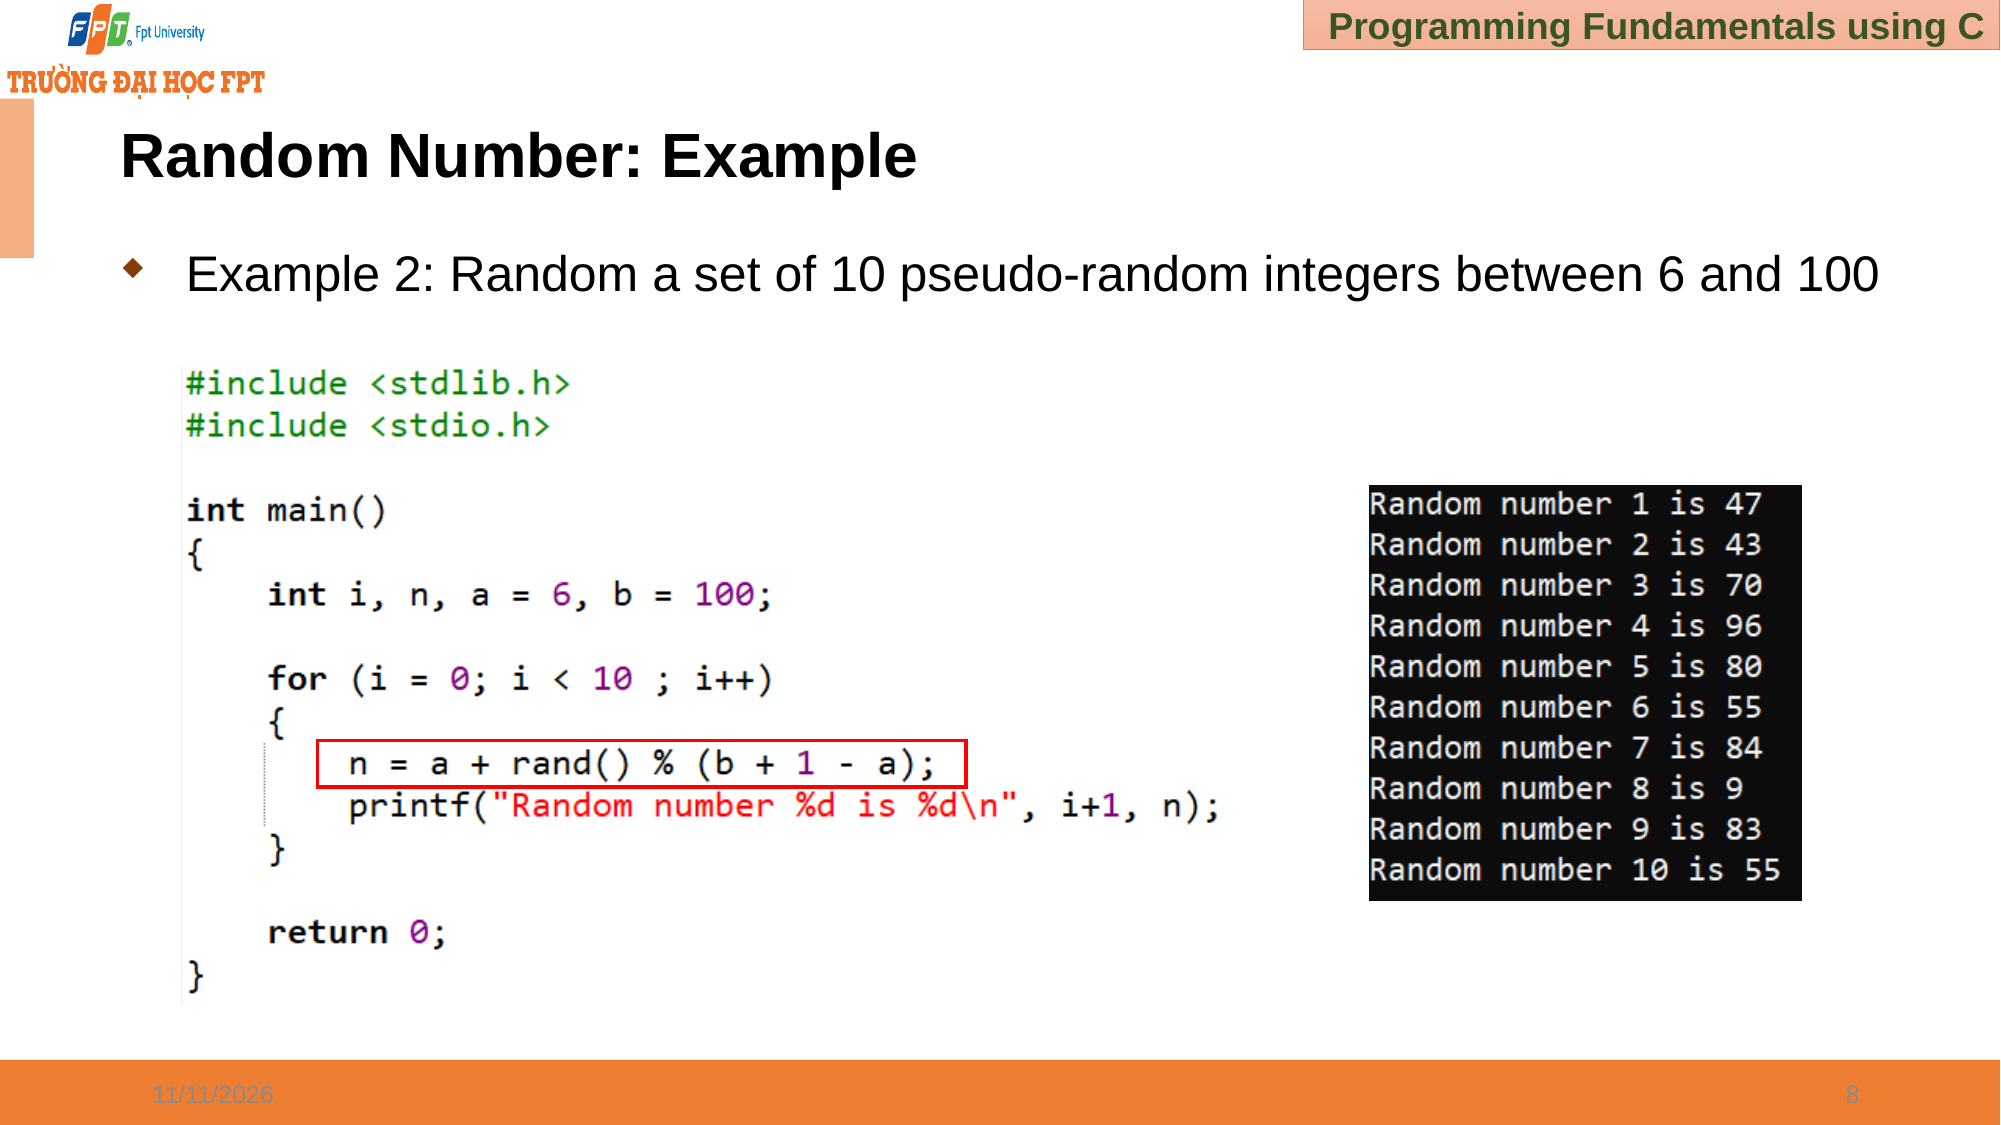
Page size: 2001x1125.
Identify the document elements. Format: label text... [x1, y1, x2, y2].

title Random Number: Example [105, 119, 1925, 196]
list Example 2: Random a set of 10 pseudo-random integers between 6 and 100 [105, 216, 1925, 1057]
slide_number 8 [1424, 1063, 1875, 1123]
picture [181, 365, 1231, 1006]
picture [1369, 485, 1802, 901]
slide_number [137, 1063, 588, 1123]
